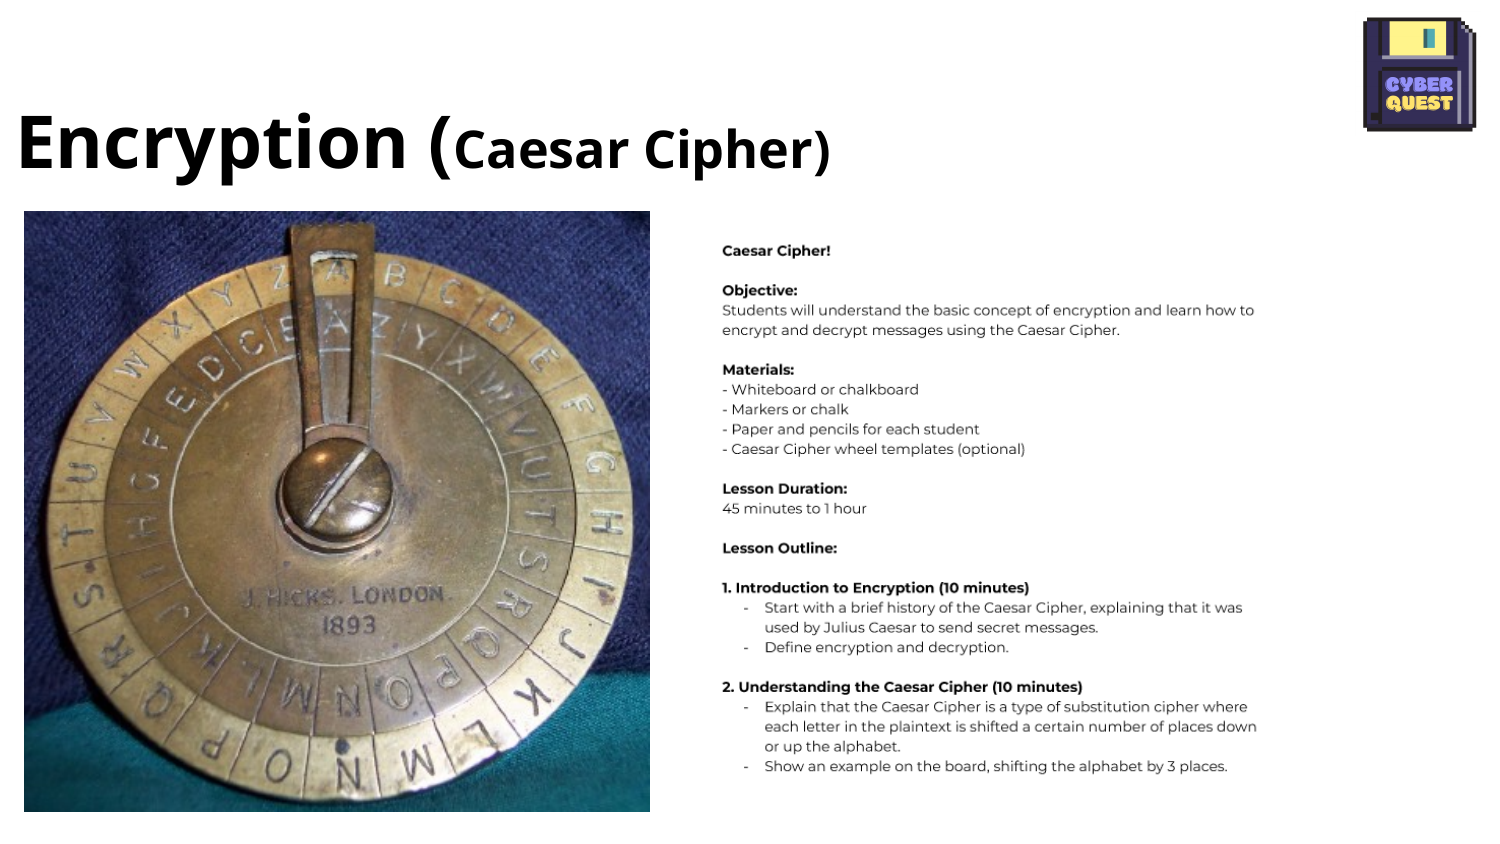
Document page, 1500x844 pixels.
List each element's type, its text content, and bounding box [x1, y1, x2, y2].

title Encryption (Caesar Cipher) [0, 80, 1286, 187]
picture [40, 806, 47, 812]
picture [24, 210, 651, 812]
picture [1355, 11, 1481, 136]
picture [674, 210, 1302, 819]
